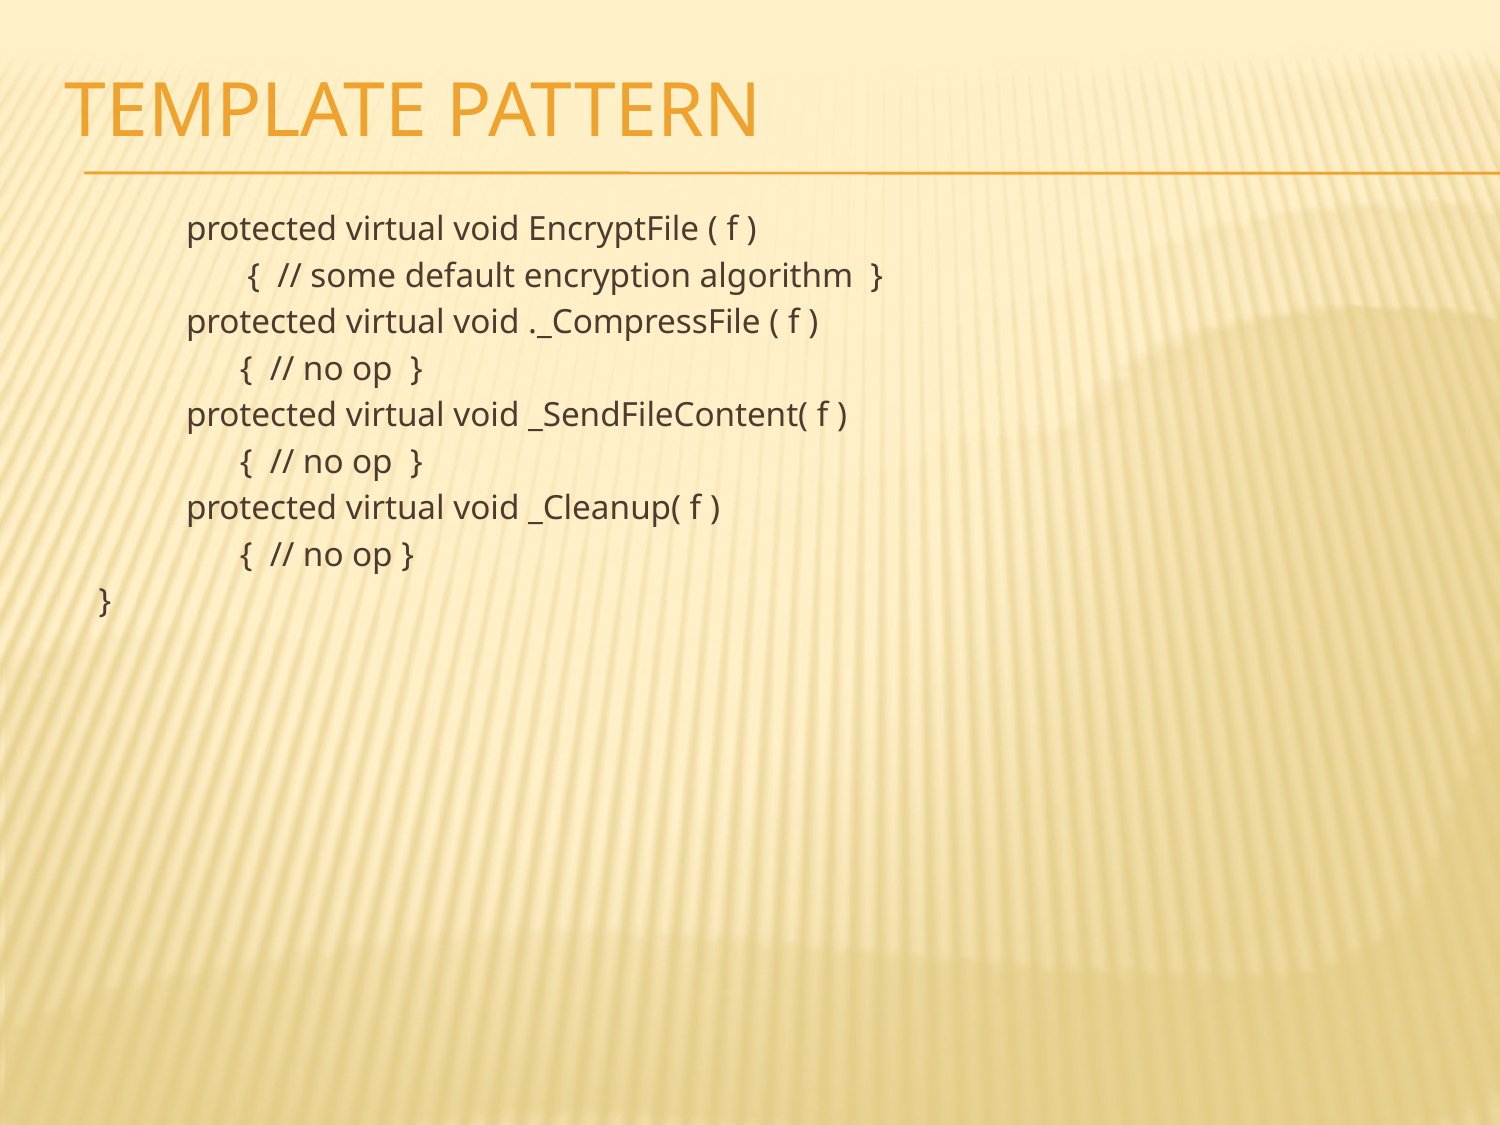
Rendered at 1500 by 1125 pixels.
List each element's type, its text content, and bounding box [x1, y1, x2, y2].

list protected virtual void EncryptFile ( f ) { // some default encryption algorithm } protected virtual void ._CompressFile ( f ) { // no op } protected virtual void _SendFileContent( f ) { // no op } protected virtual void _Cleanup( f ) { // no op } } [75, 200, 1450, 1100]
text_box Template Pattern [49, 37, 1475, 175]
